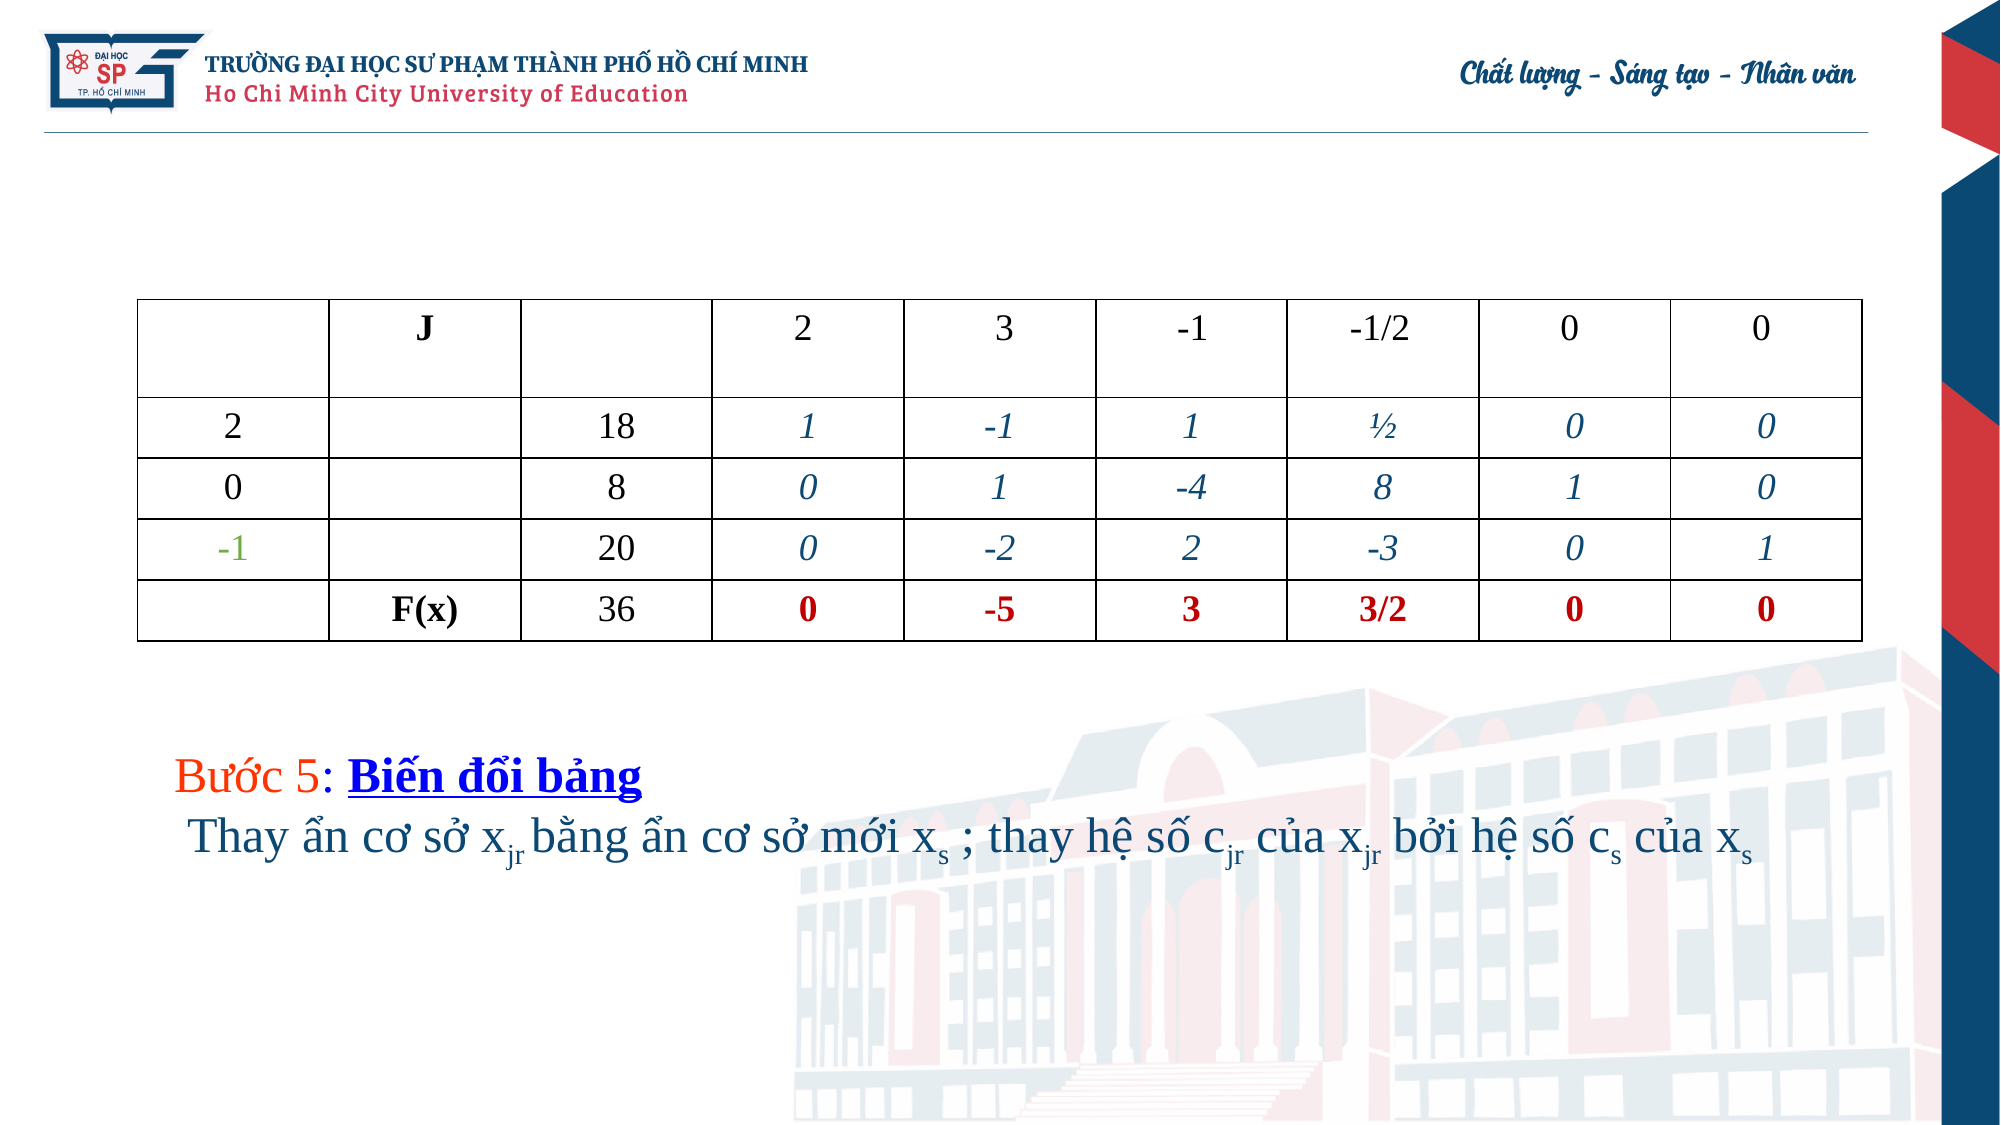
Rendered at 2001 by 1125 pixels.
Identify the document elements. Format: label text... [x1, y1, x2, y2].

text_box Bước 5: Biến đổi bảng Thay ẩn cơ sở xjr bằng ẩn cơ sở mới xs ; thay hệ số cjr của xjr bởi hệ số cs của xs [159, 735, 1790, 879]
picture [0, 0, 2000, 1125]
